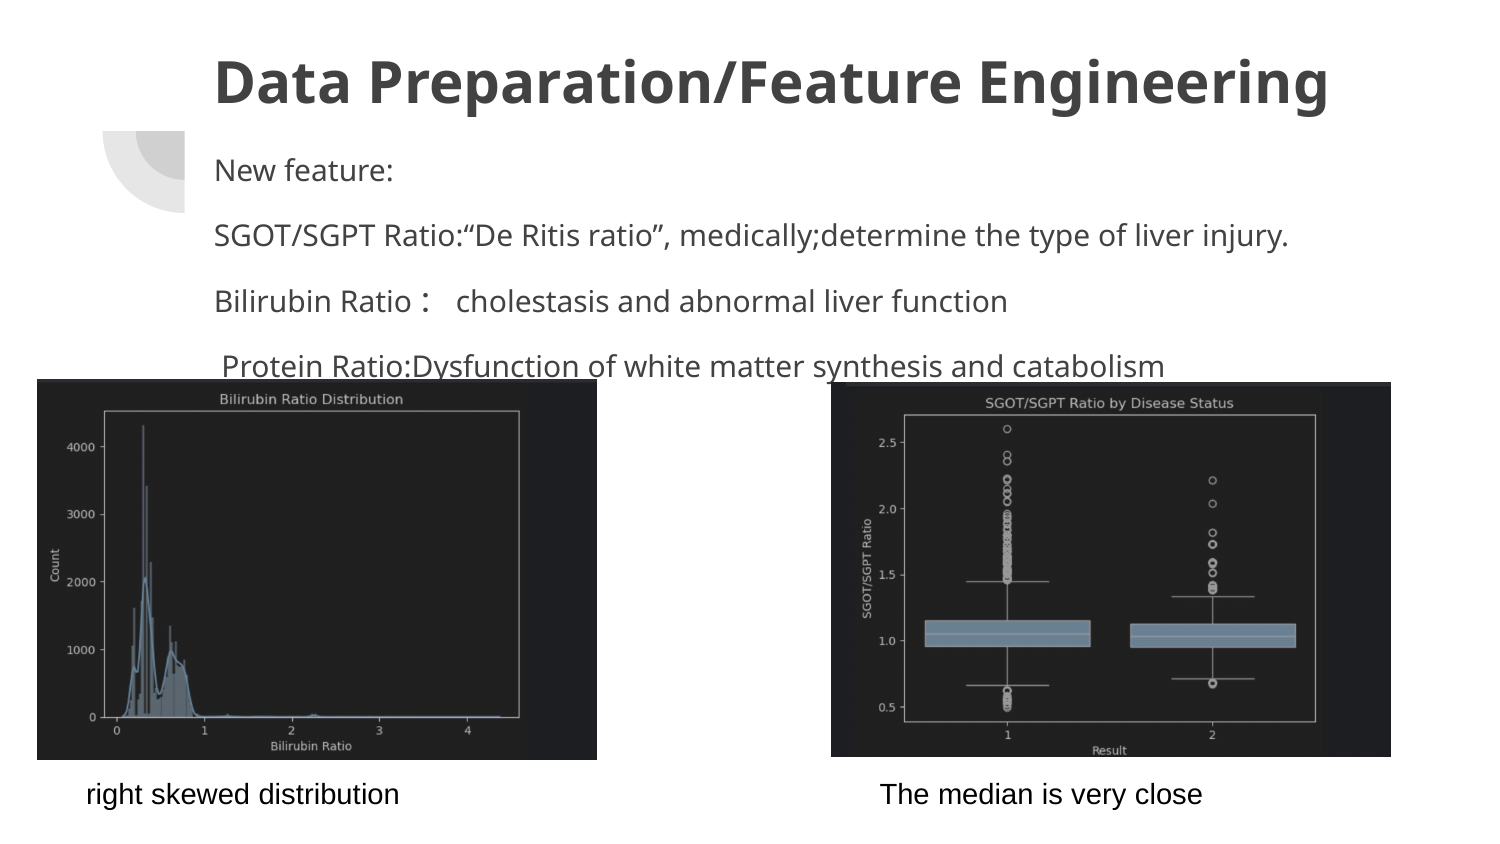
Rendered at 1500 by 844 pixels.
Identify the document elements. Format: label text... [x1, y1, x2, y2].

text_box right skewed distribution [71, 770, 564, 825]
picture [37, 379, 597, 761]
list New feature: SGOT/SGPT Ratio:“De Ritis ratio”, medically;determine the type of liver injury. Bilirubin Ratio：cholestasis and abnormal liver function Protein Ratio:Dysfunction of white matter synthesis and catabolism [198, 131, 1352, 432]
picture [830, 382, 1391, 757]
title Data Preparation/Feature Engineering [198, 30, 1352, 131]
text_box The median is very close [864, 766, 1357, 825]
